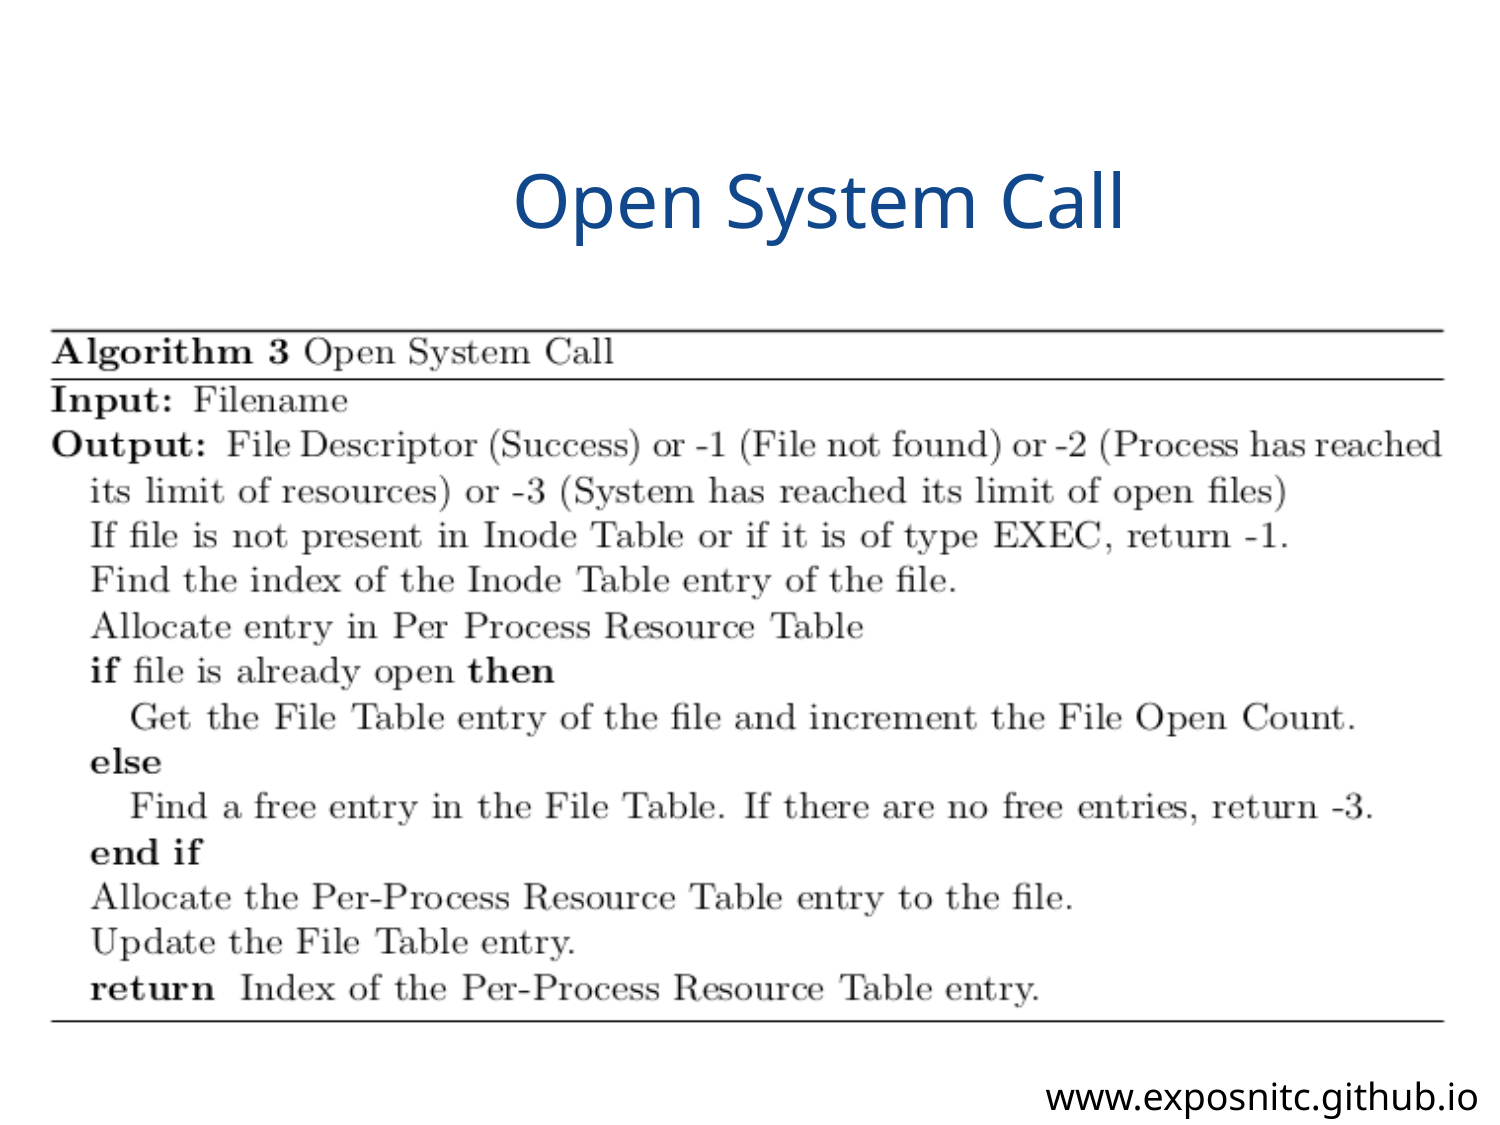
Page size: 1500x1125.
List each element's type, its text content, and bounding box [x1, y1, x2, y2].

text_box Open System Call [212, 125, 1428, 251]
picture [37, 312, 1476, 1057]
text_box www.exposnitc.github.io [1024, 1065, 1500, 1125]
